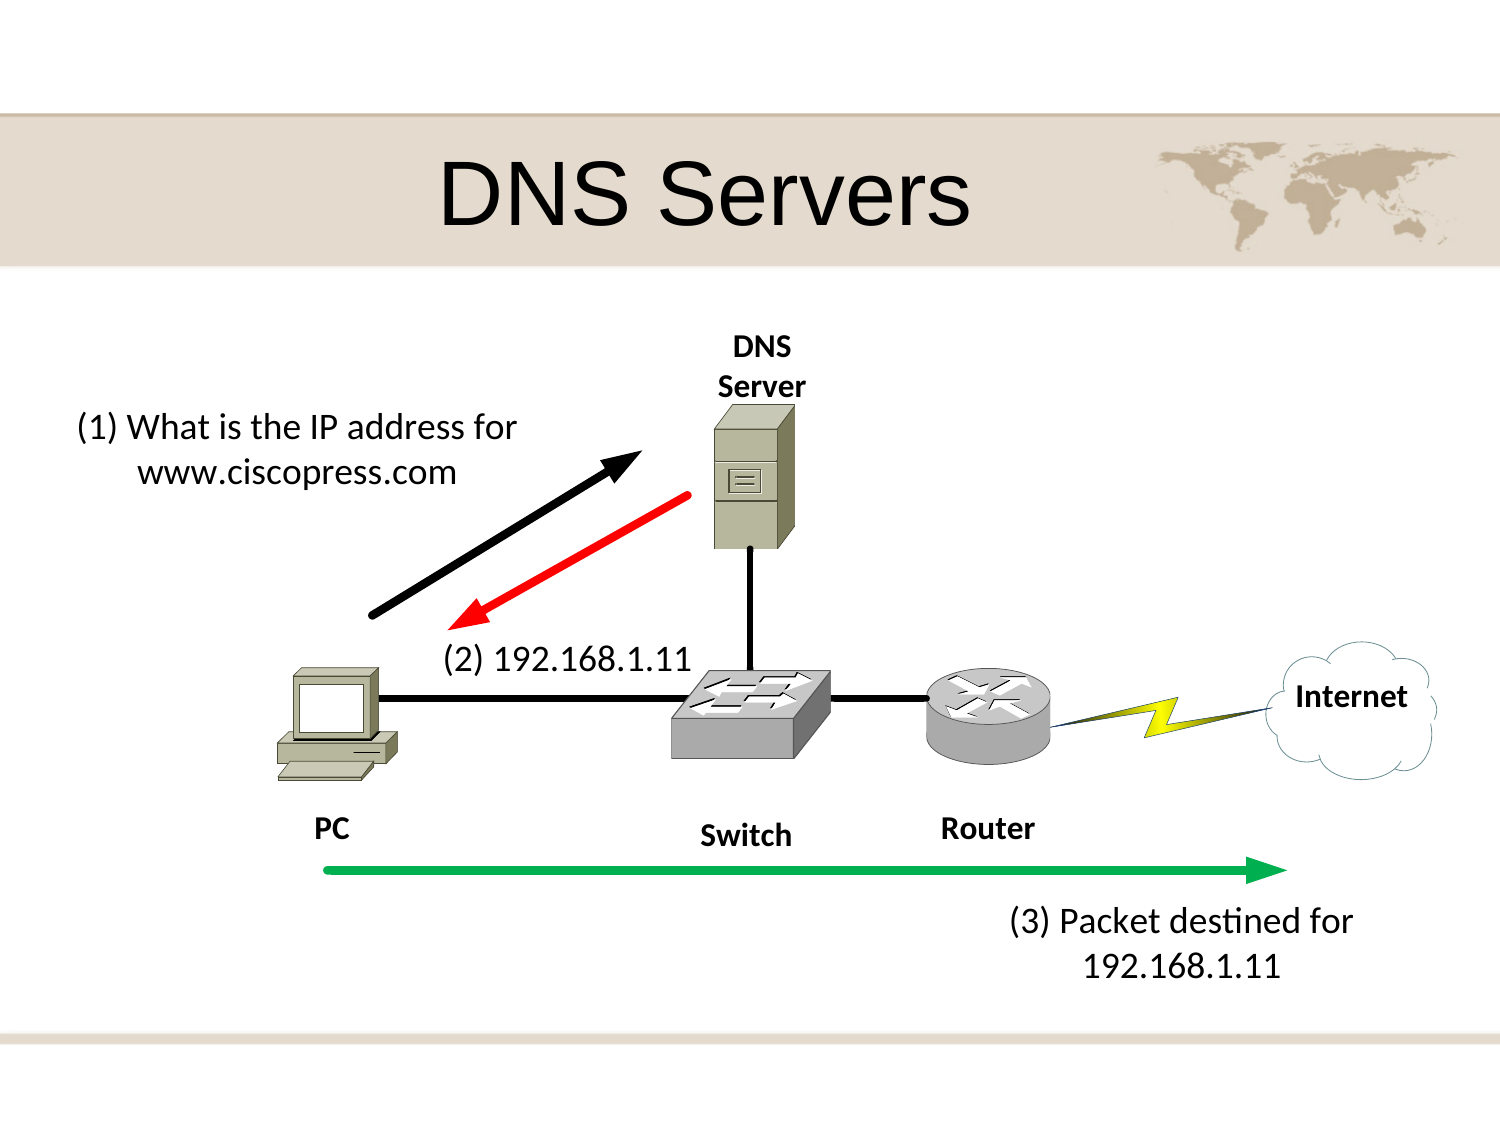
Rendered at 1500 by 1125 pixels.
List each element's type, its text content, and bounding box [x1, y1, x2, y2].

picture [0, 0, 1500, 1125]
title DNS Servers [30, 95, 1381, 283]
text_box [56, 324, 1442, 1009]
